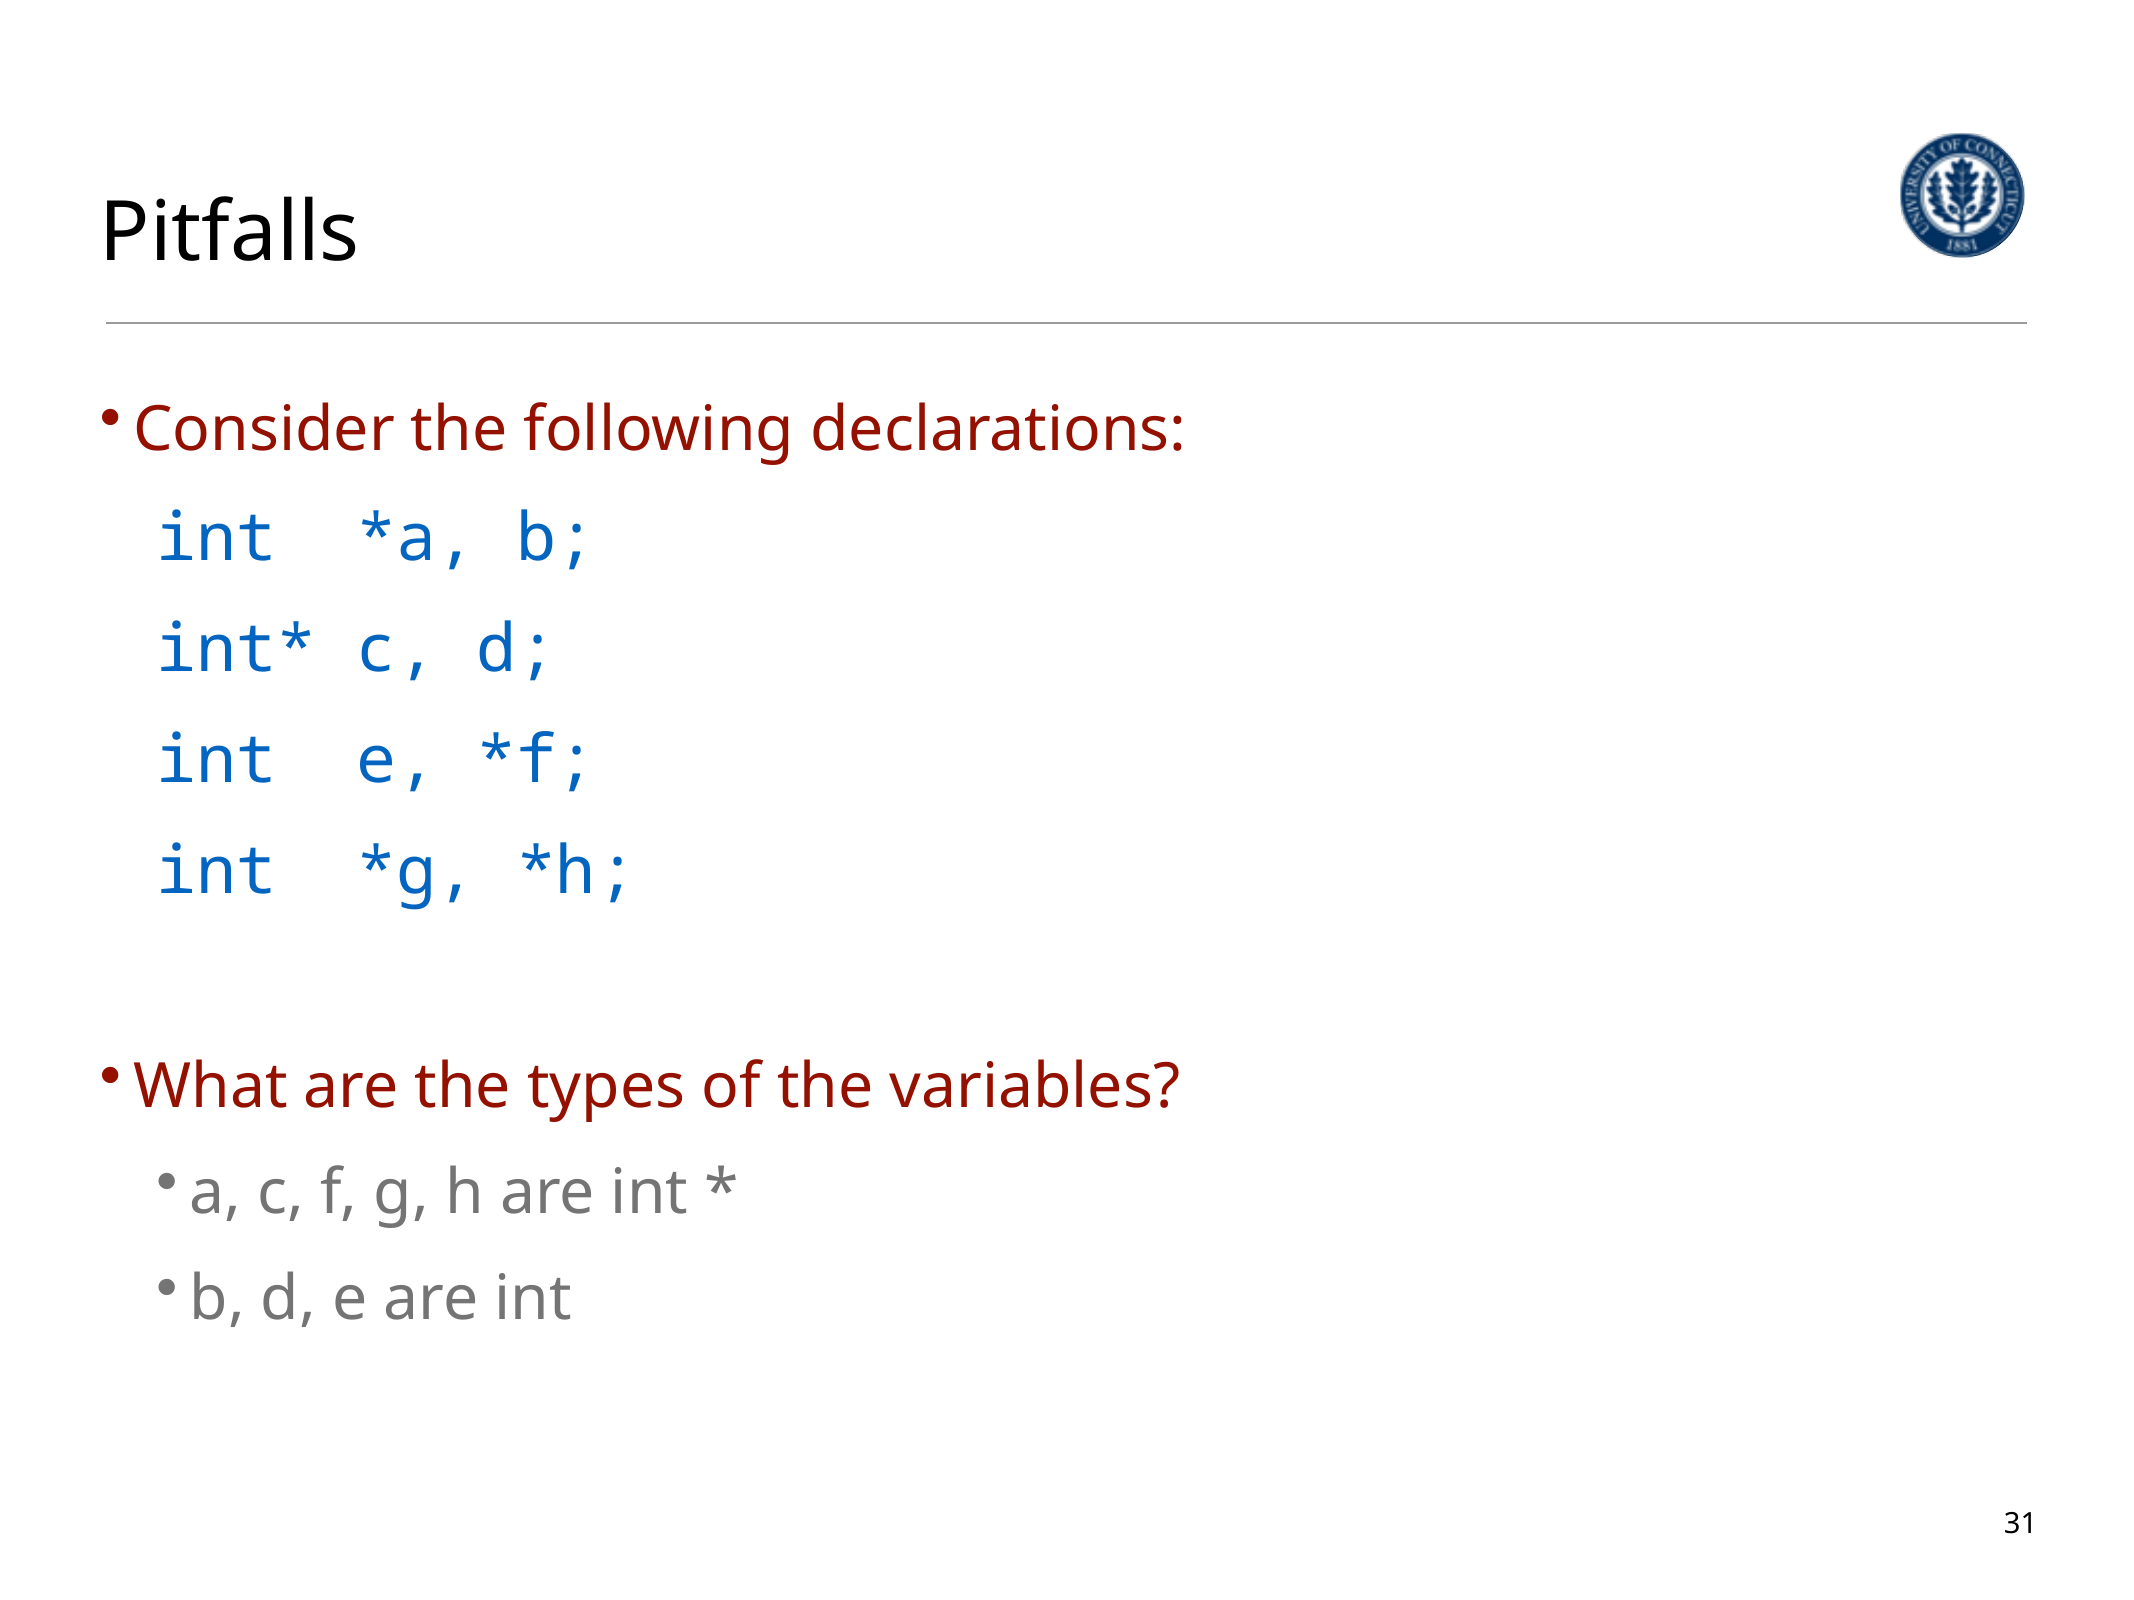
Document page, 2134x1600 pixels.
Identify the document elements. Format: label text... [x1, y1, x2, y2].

picture [1900, 133, 2025, 259]
slide_number 31 [1996, 1497, 2045, 1544]
list Consider the following declarations: int *a, b; int* c, d; int e, *f; int *g, *h; What are the types of the variables? a, c, f, g, h are int * b, d, e are int [93, 380, 2041, 1459]
title Pitfalls [93, 53, 2041, 284]
